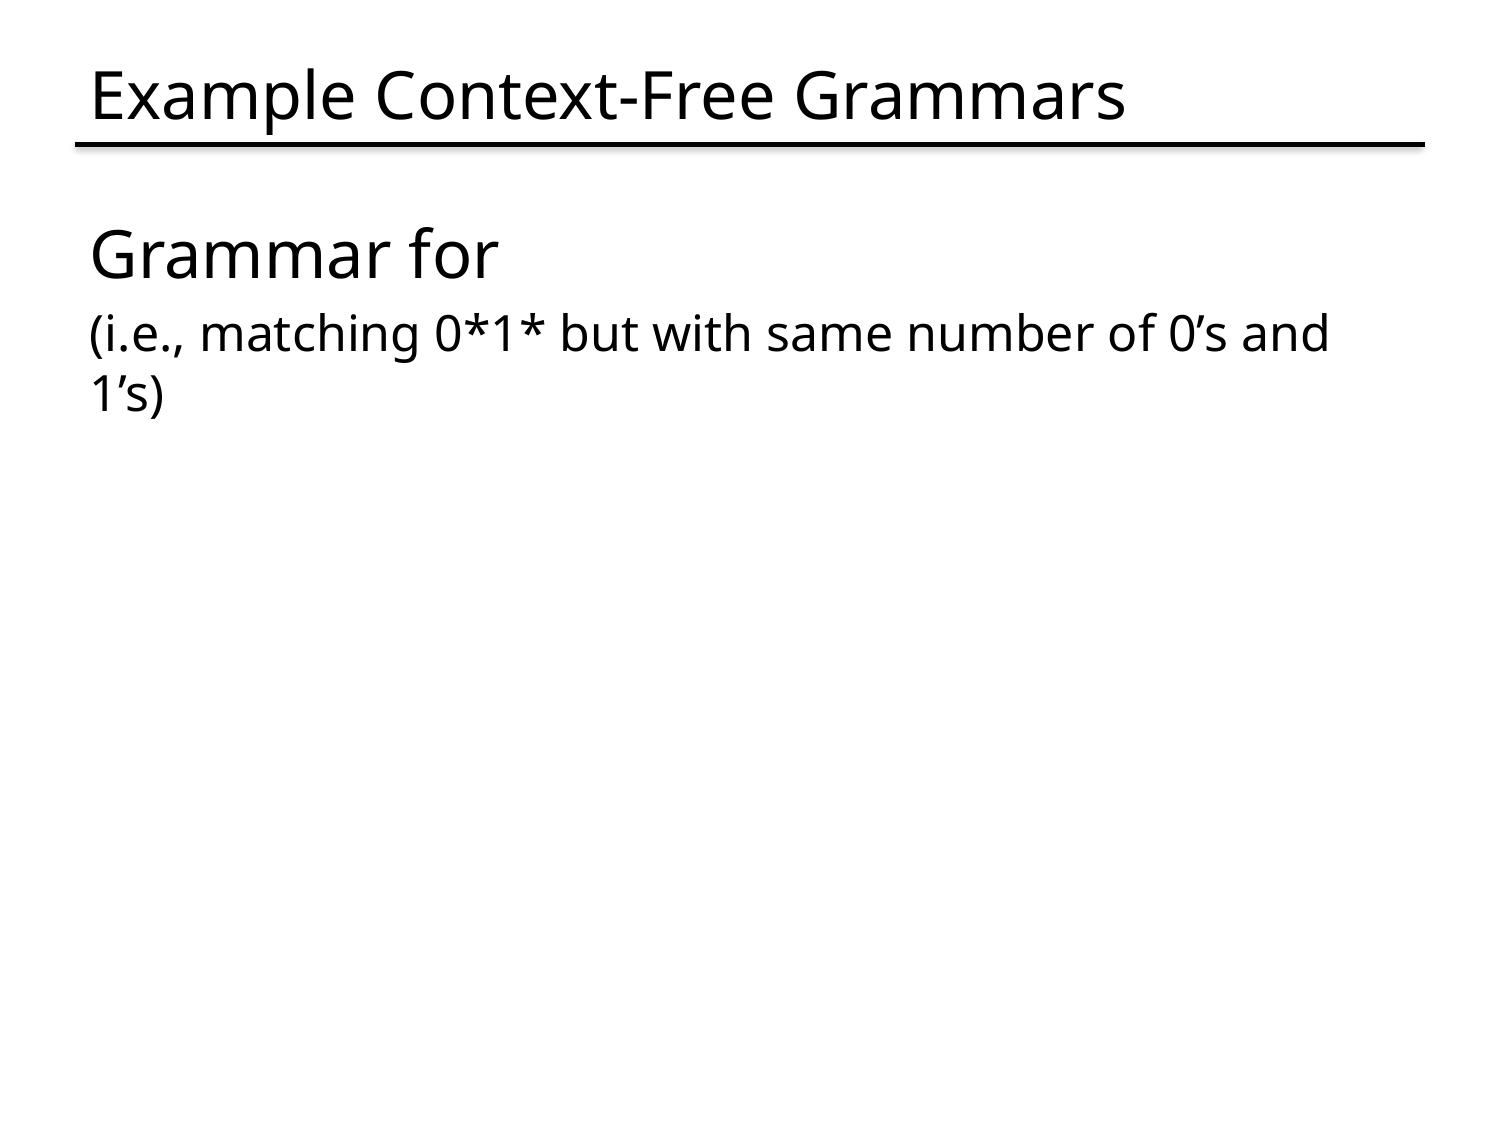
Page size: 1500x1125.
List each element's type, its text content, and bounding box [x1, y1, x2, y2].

title Example Context-Free Grammars [75, 45, 1425, 145]
